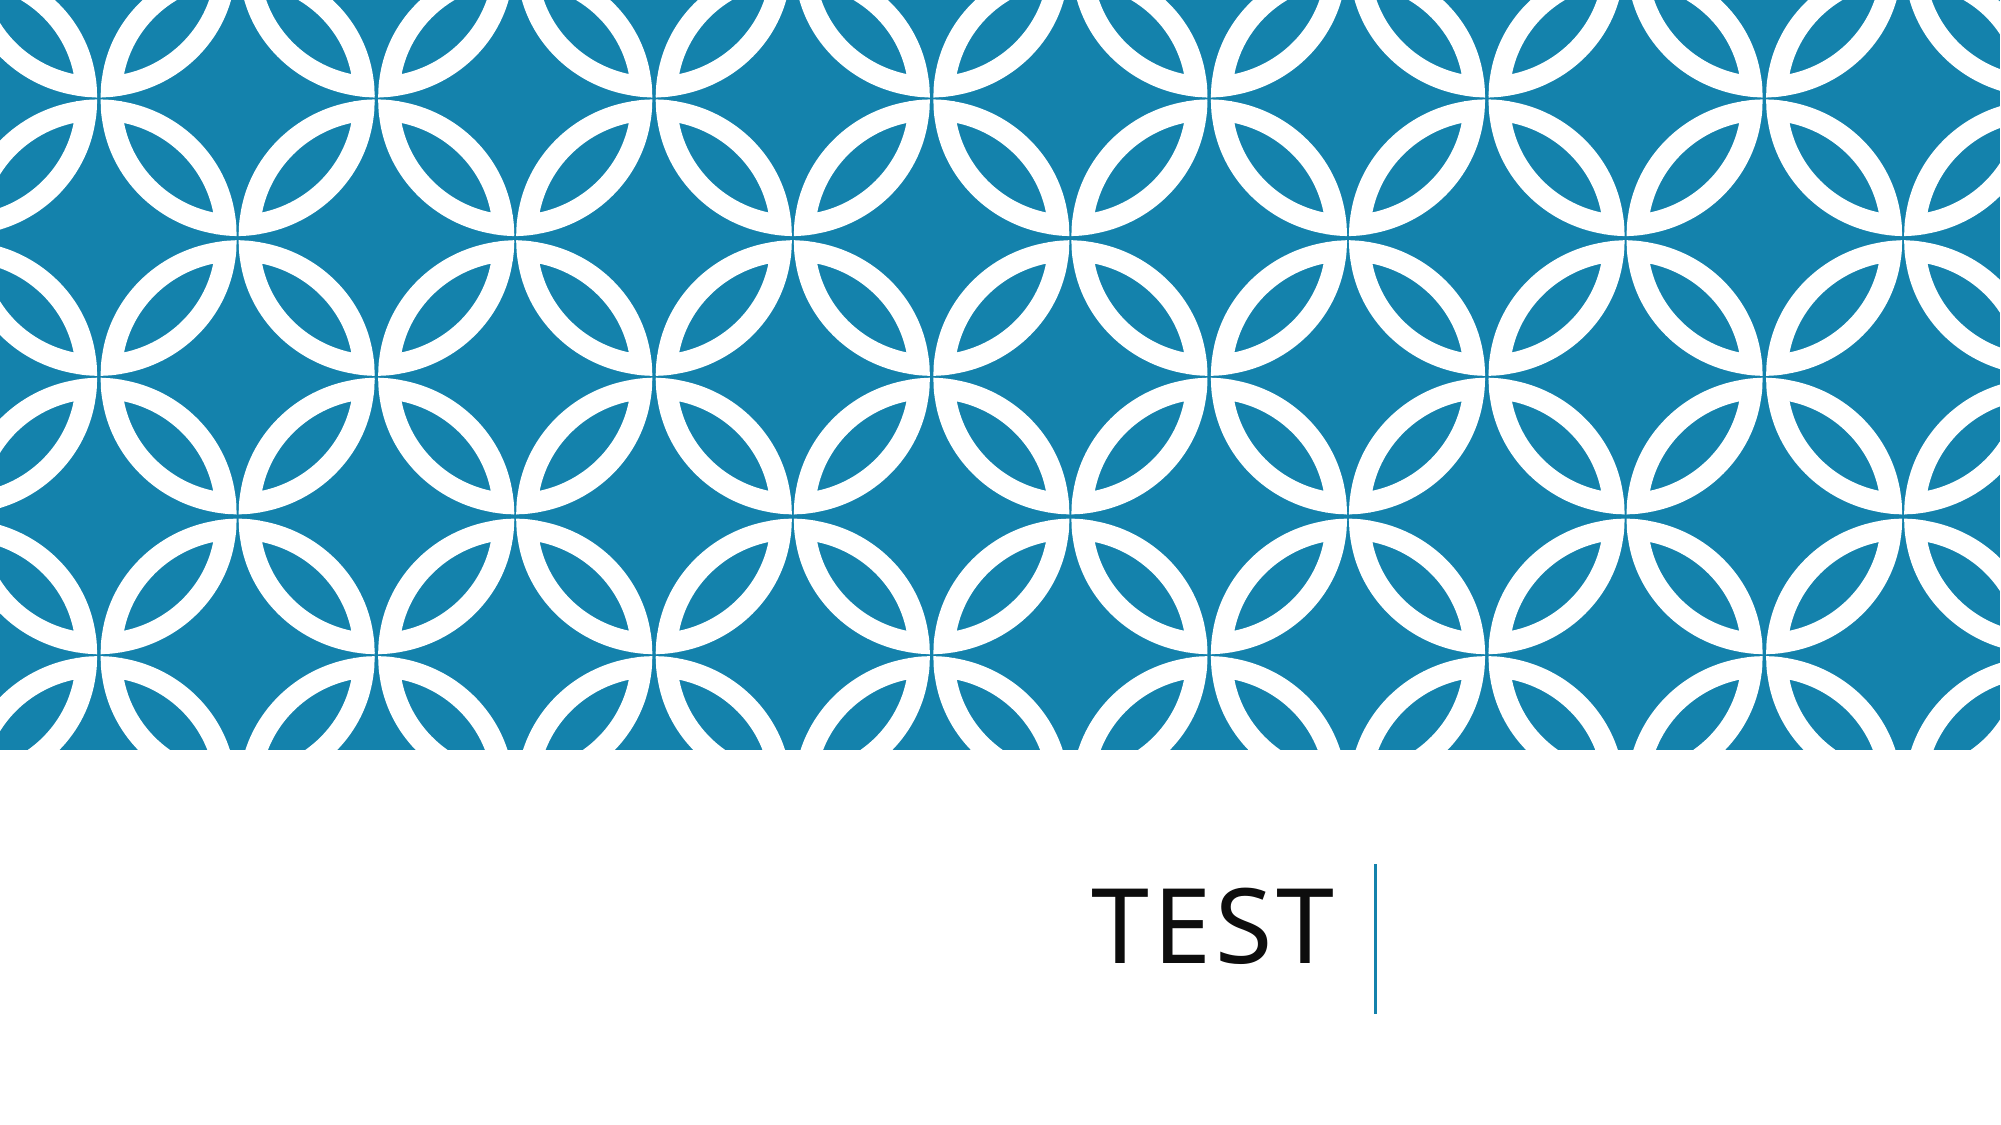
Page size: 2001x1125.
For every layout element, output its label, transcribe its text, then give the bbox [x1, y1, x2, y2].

title TEST [75, 813, 1350, 1054]
